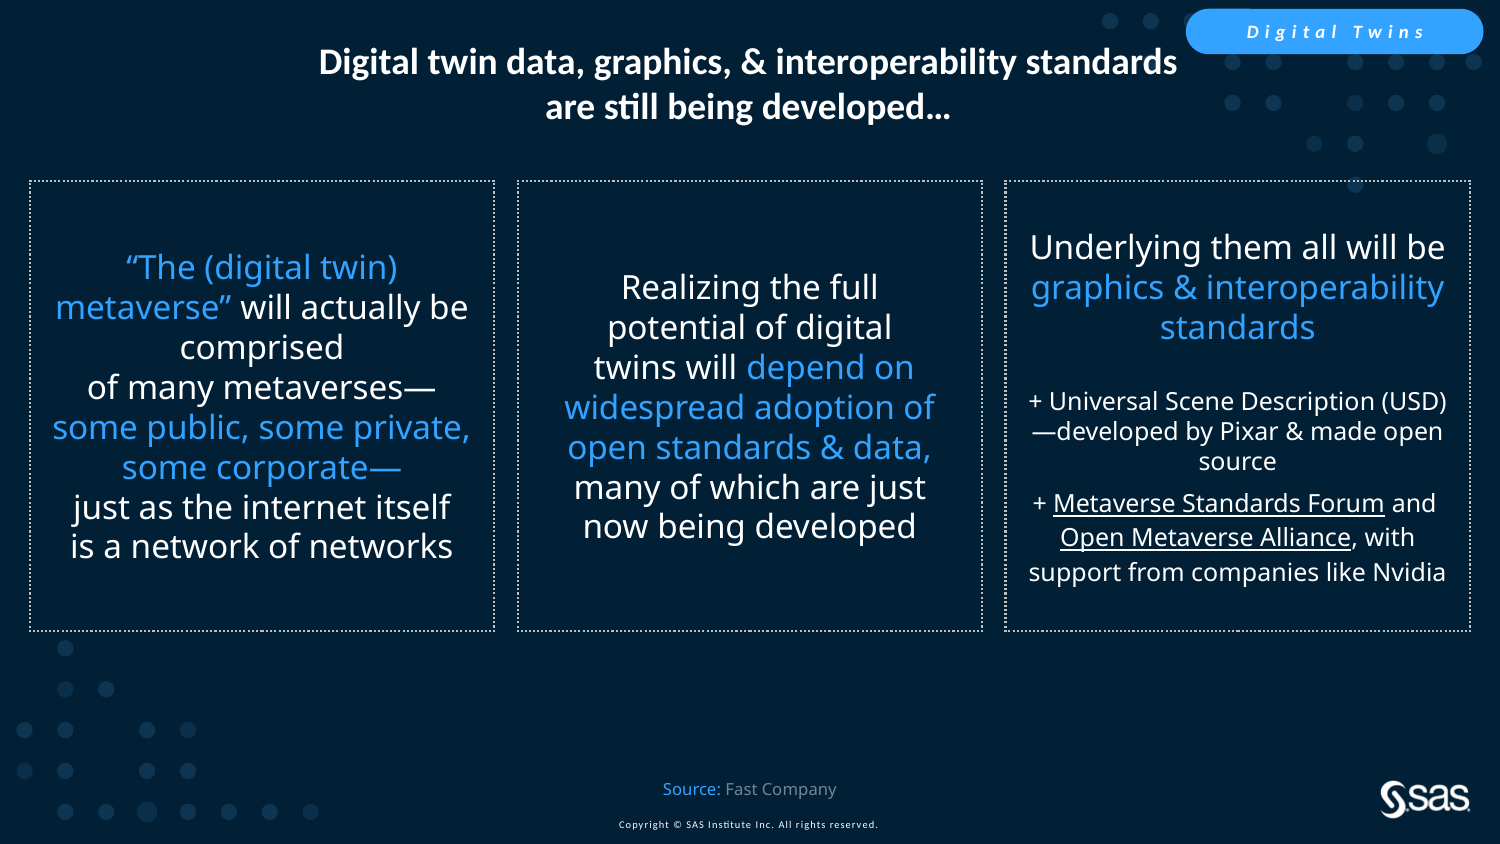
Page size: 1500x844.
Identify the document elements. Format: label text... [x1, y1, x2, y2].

text_box Source: Fast Company [0, 733, 1500, 807]
picture [1379, 807, 1472, 821]
text_box “The (digital twin) metaverse” will actually be comprised of many metaverses— some public, some private, some corporate— just as the internet itself is a network of networks [29, 180, 495, 632]
text_box Digital Twins [1185, 7, 1485, 29]
text_box Underlying them all will be graphics & interoperability standards + Universal Scene Description (USD)—developed by Pixar & made open source + Metaverse Standards Forum and Open Metaverse Alliance, with support from companies like Nvidia [1004, 180, 1471, 632]
text_box Realizing the full potential of digital twins will depend on widespread adoption of open standards & data, many of which are just now being developed [517, 180, 983, 632]
text_box Digital twin data, graphics, & interoperability standards are still being developed… [0, 29, 1499, 134]
